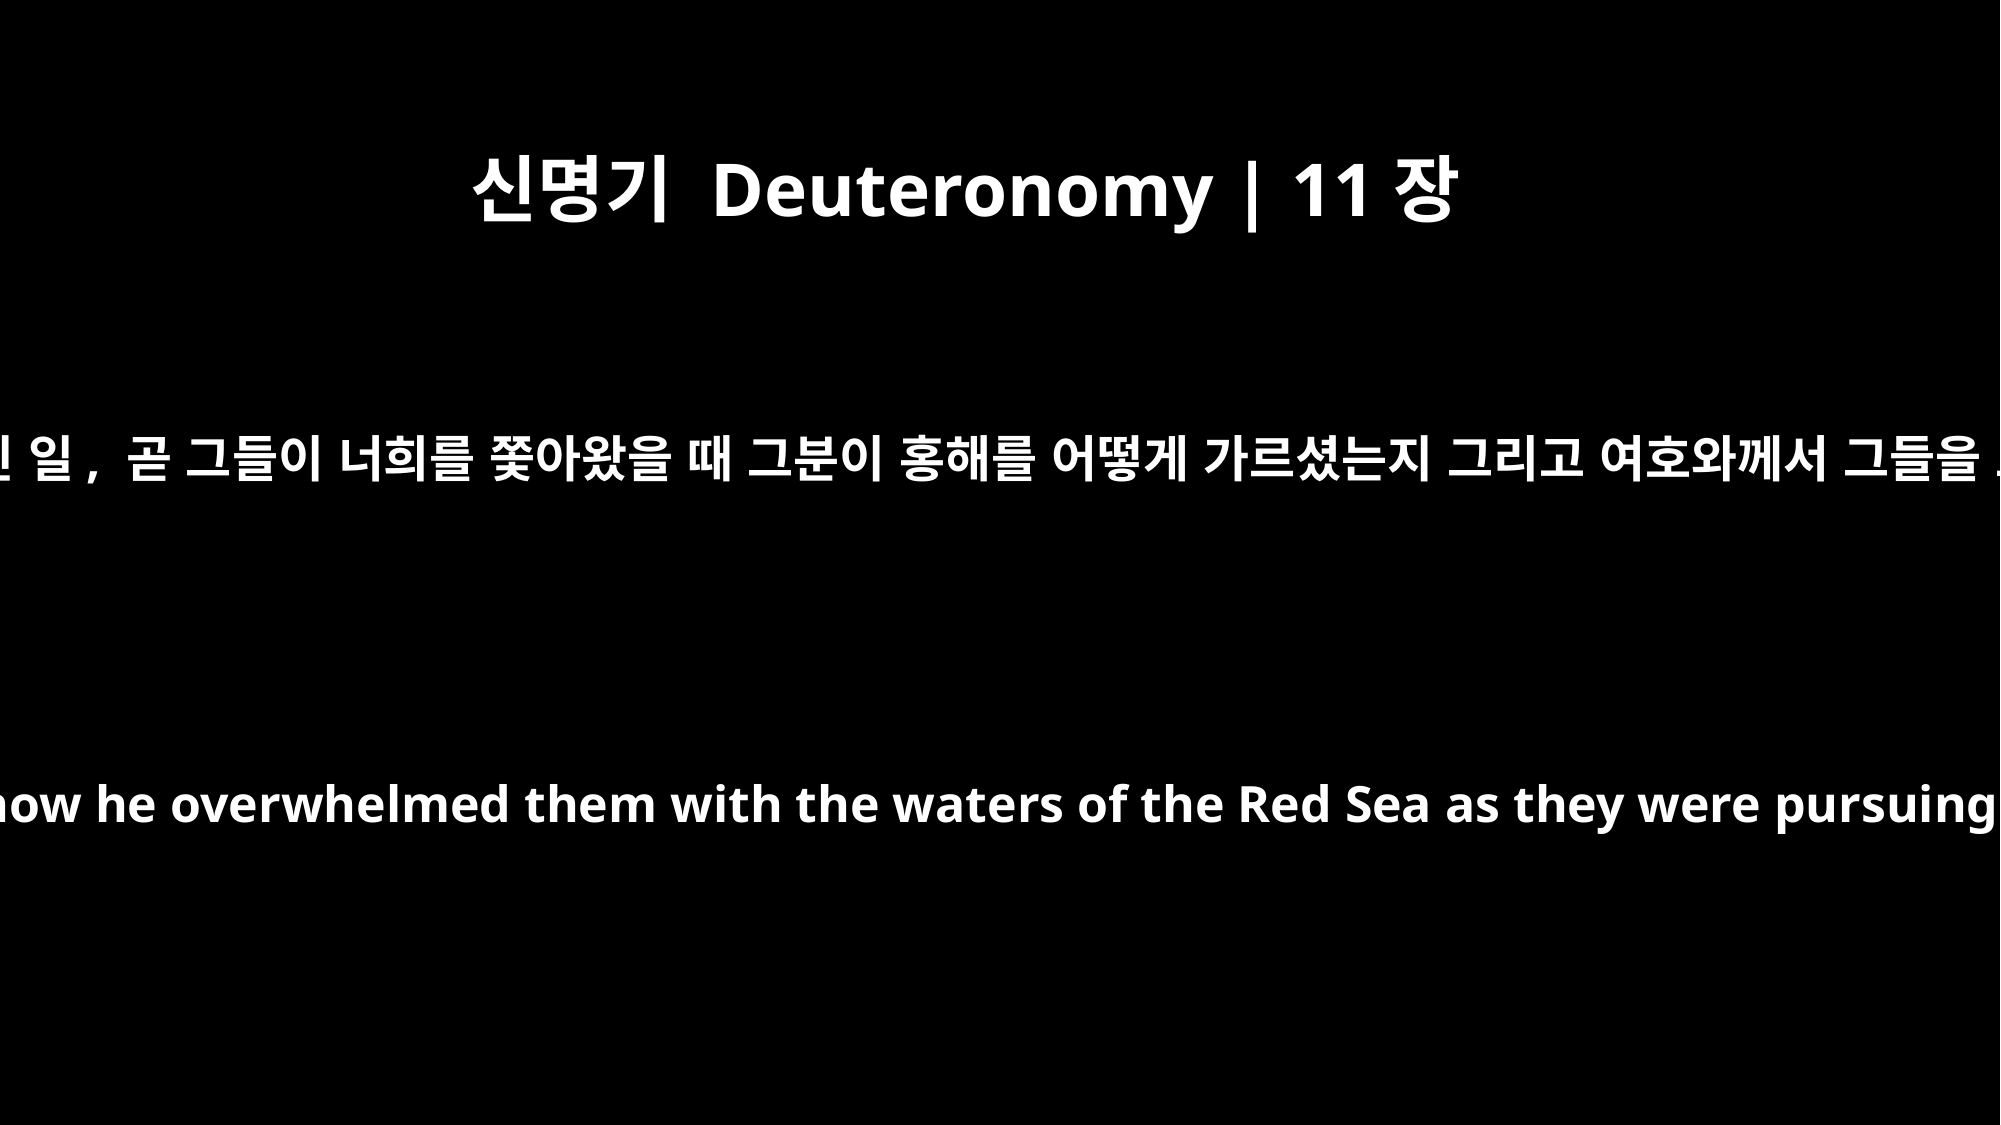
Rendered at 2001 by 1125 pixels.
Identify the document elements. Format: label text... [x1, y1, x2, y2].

text_box what he did to the Egyptian army, to its horses and chariots, how he overwhelmed them with the waters of the Red Sea as they were pursuing you, and how the LORD brought lasting ruin on them. [0, 764, 2000, 840]
text_box 신명기 Deuteronomy | 11장 [456, 136, 1476, 239]
text_box 4 여호와께서 이집트 군대와 그 말들과 전차들에 하신 일, 곧 그들이 너희를 쫓아왔을 때 그분이 홍해를 어떻게 가르셨는지 그리고 여호와께서 그들을 오늘에 이르기까지 멸망시키신 일을 기억하라. [0, 359, 2000, 495]
